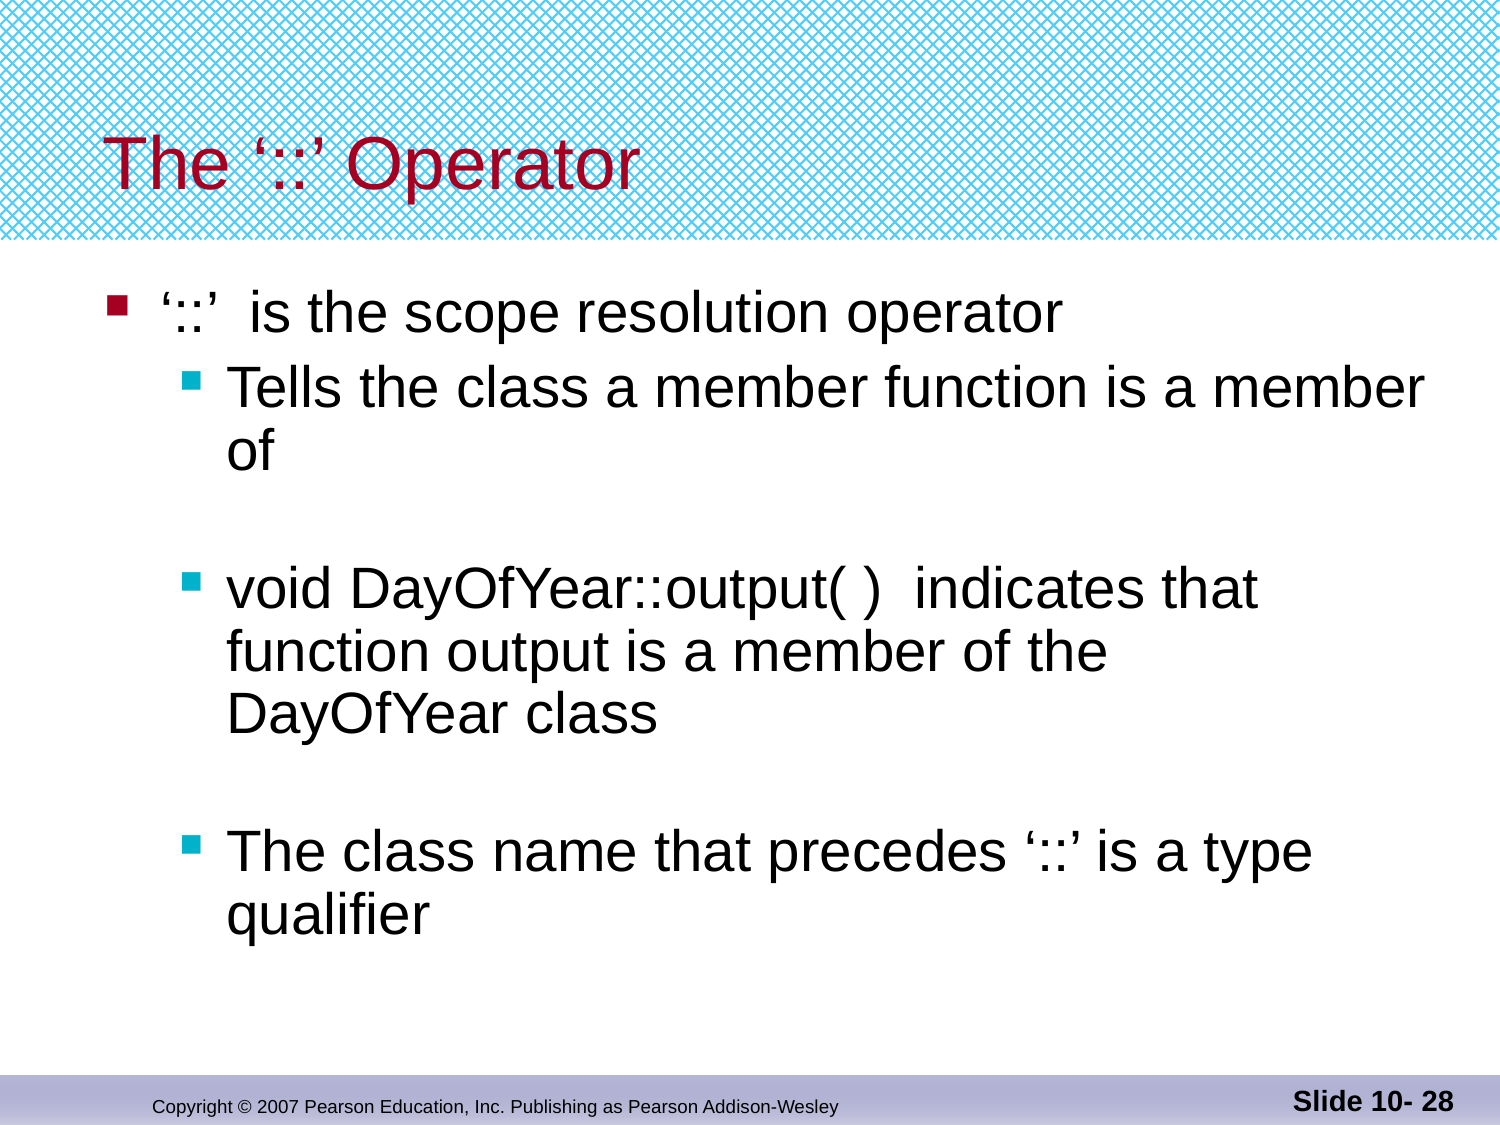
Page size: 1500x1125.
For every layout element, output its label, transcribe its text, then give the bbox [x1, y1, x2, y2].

list ‘::’ is the scope resolution operator Tells the class a member function is a member of void DayOfYear::output( ) indicates that function output is a member of the DayOfYear class The class name that precedes ‘::’ is a type qualifier [89, 274, 1451, 1026]
title The ‘::’ Operator [87, 49, 1451, 213]
slide_number Slide 10- 28 [1156, 1049, 1470, 1125]
